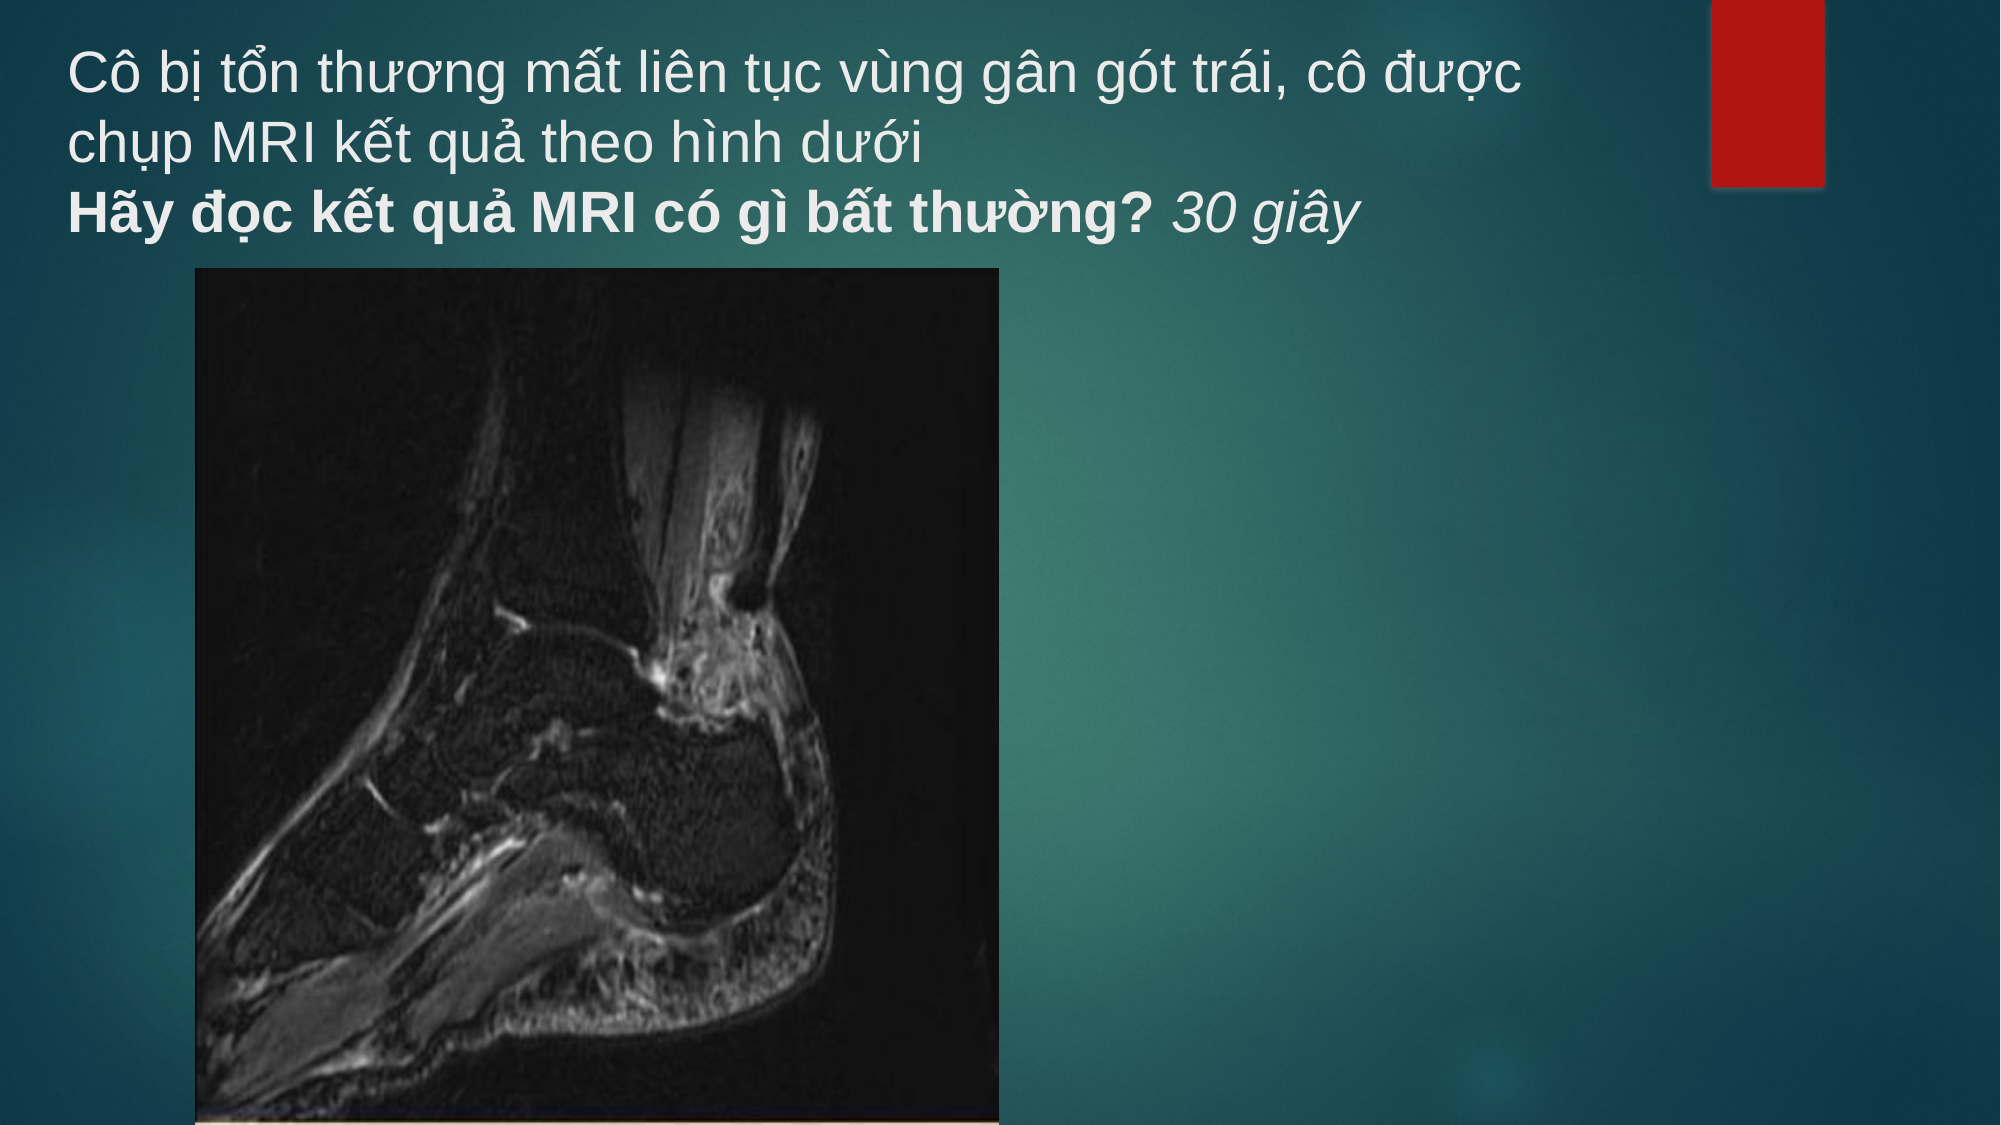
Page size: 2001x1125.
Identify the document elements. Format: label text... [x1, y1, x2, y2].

picture [0, 0, 2001, 1125]
title Cô bị tổn thương mất liên tục vùng gân gót trái, cô được chụp MRI kết quả theo hình dưới Hãy đọc kết quả MRI có gì bất thường? 30 giây [52, 27, 1596, 257]
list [195, 267, 1000, 1125]
